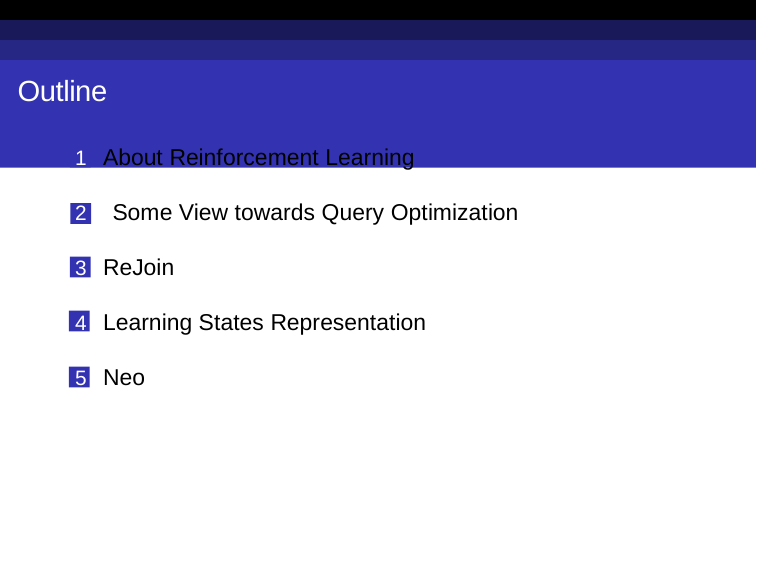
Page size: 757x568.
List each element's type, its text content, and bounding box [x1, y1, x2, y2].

text_box [68, 366, 72, 388]
text_box About Reinforcement Learning Some View towards Query Optimization ReJoin Learning States Representation Neo [72, 140, 666, 390]
title Outline [0, 60, 756, 168]
text_box [68, 310, 72, 332]
text_box [0, 40, 756, 60]
text_box [0, 0, 756, 20]
text_box [0, 20, 756, 40]
